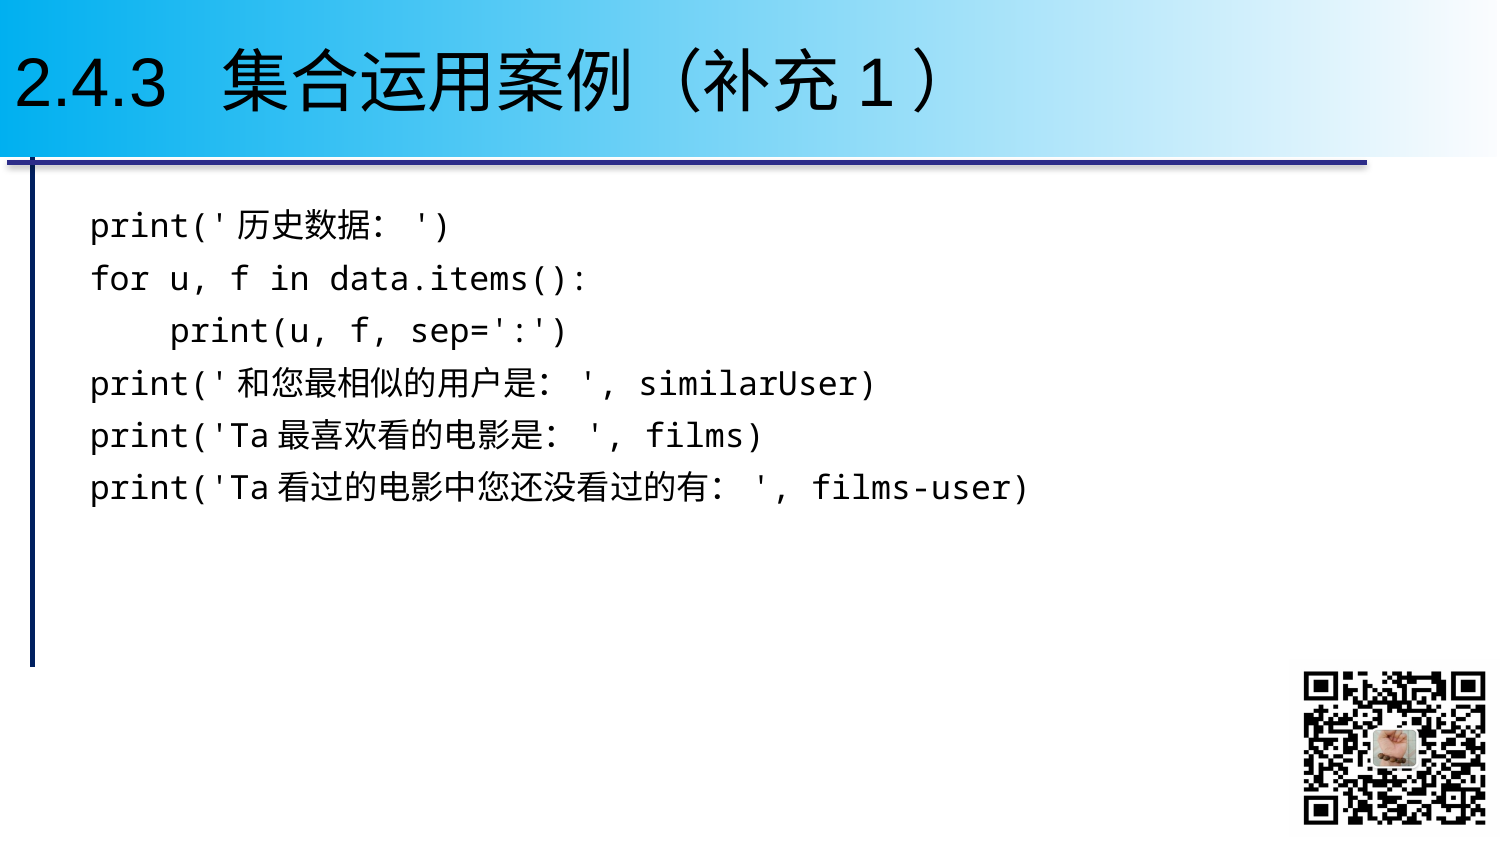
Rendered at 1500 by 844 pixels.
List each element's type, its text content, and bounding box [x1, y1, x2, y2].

list print('历史数据：') for u, f in data.items(): print(u, f, sep=':') print('和您最相似的用户是：', similarUser) print('Ta最喜欢看的电影是：', films) print('Ta看过的电影中您还没看过的有：', films-user) [74, 196, 1426, 755]
picture [1289, 659, 1500, 837]
title 2.4.3 集合运用案例（补充1） [0, 0, 1497, 158]
